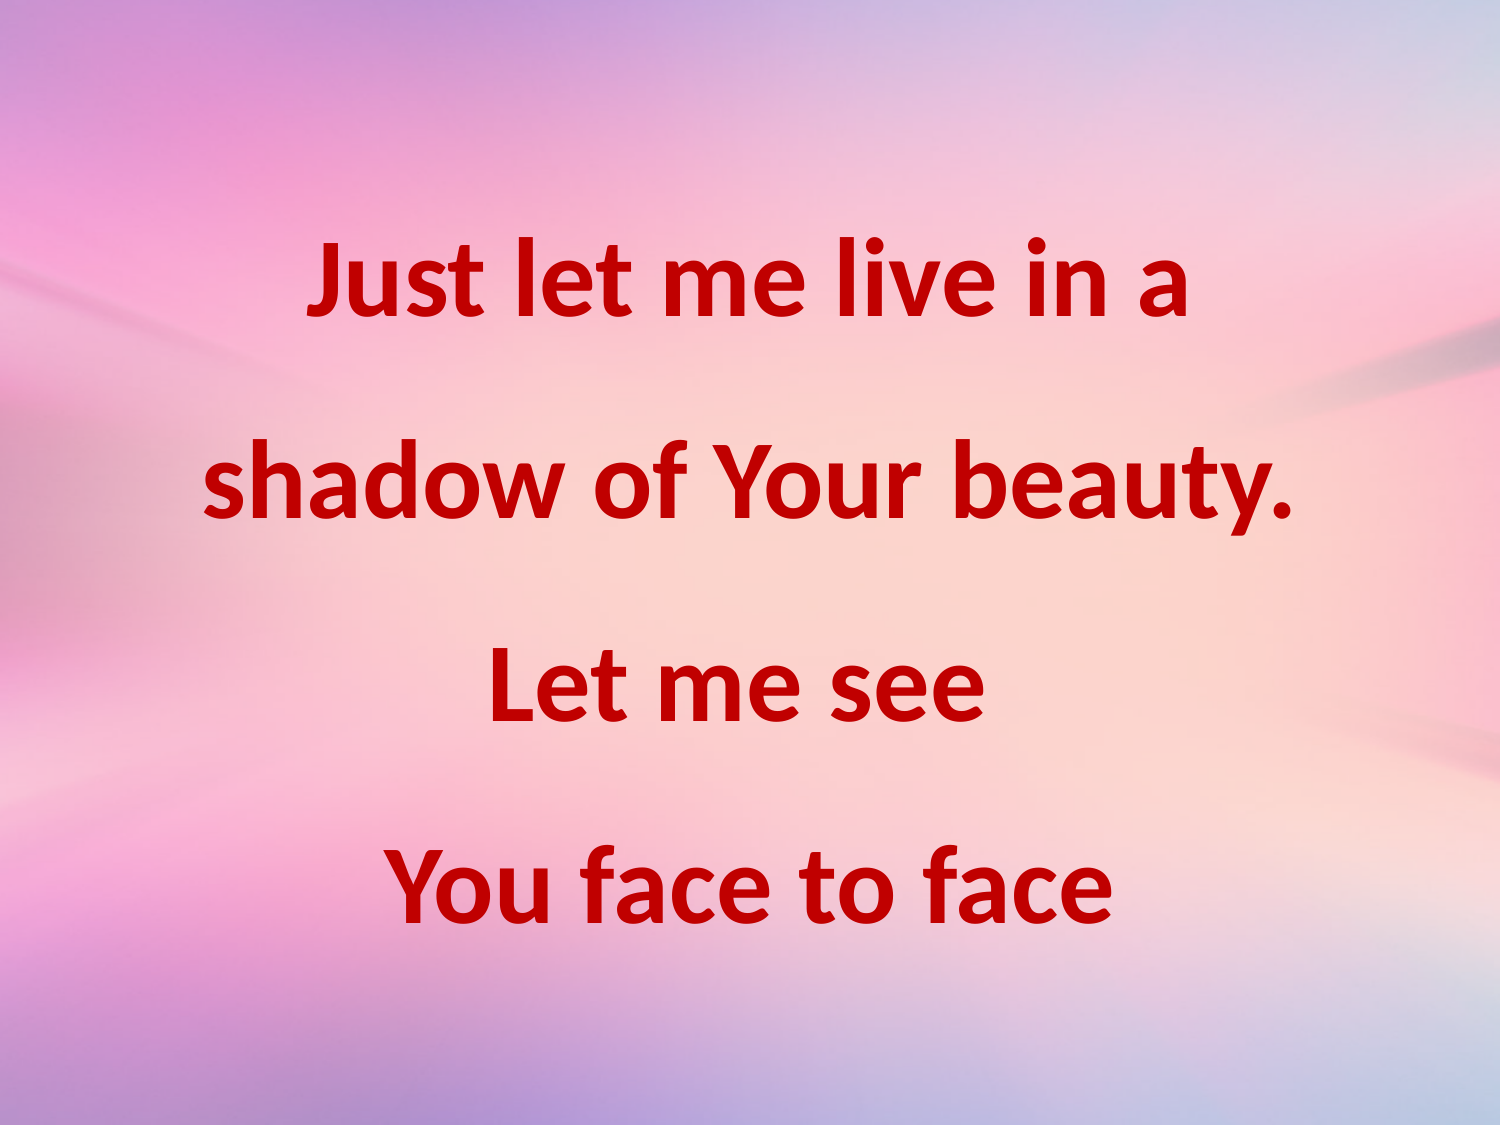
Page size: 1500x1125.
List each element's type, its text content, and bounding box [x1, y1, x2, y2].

text_box Just let me live in a shadow of Your beauty. Let me see You face to face [149, 128, 1350, 954]
